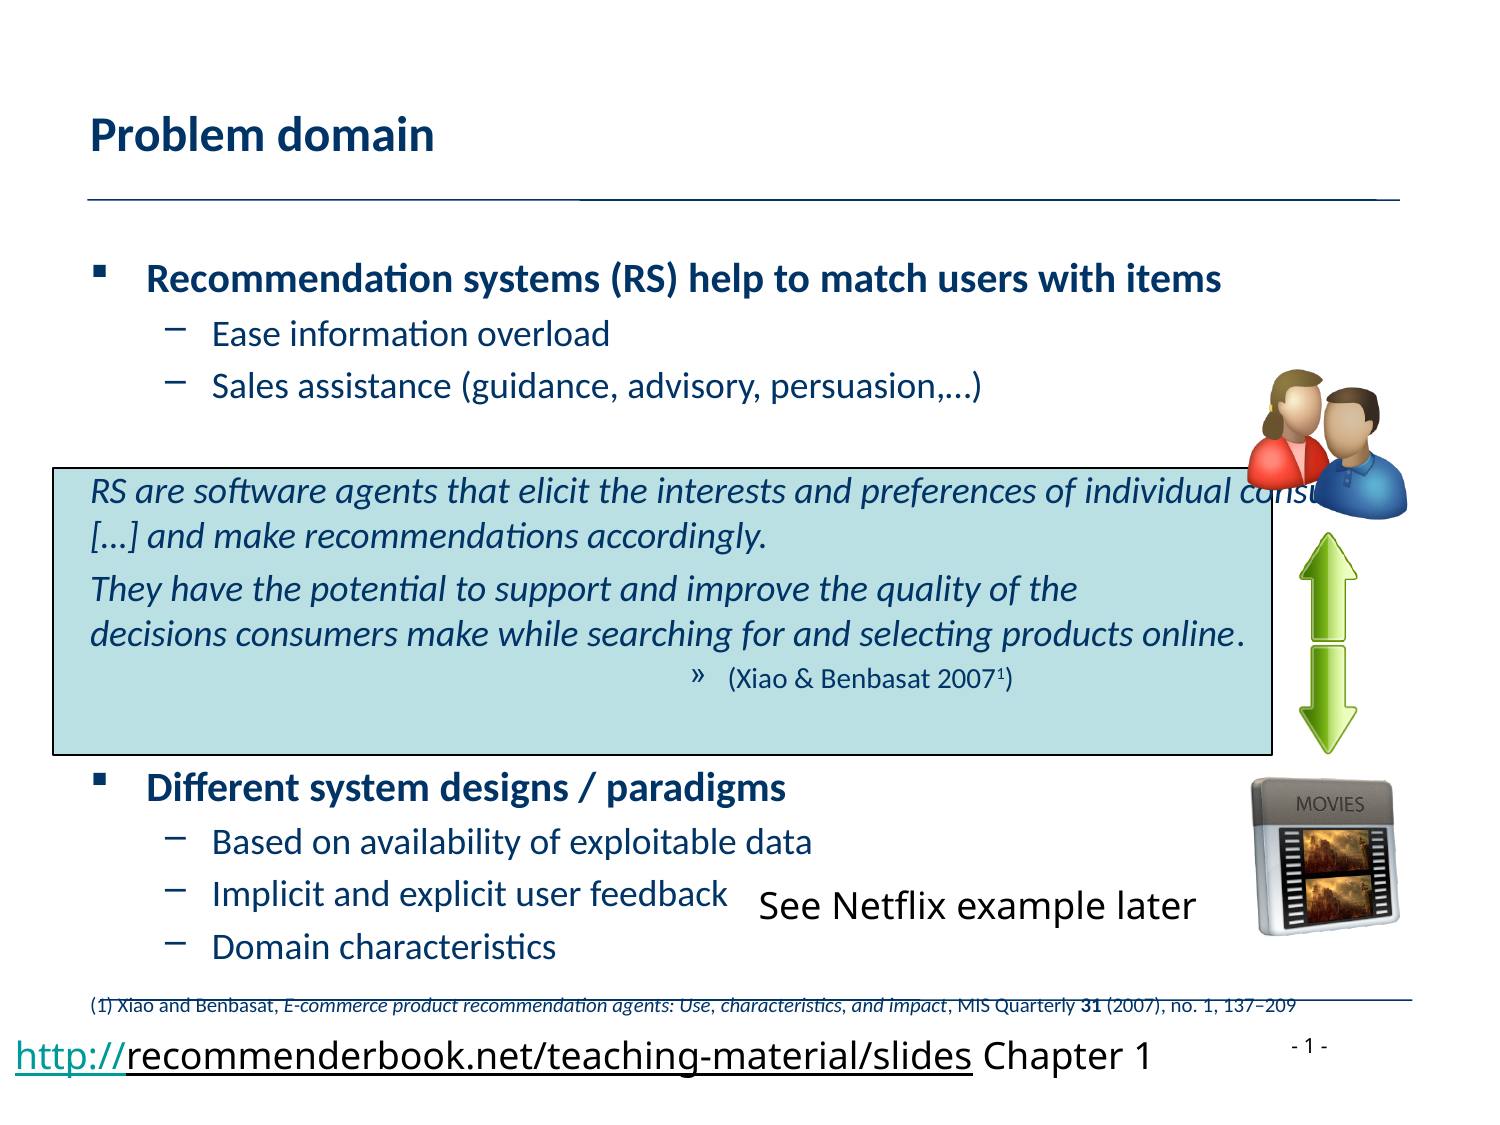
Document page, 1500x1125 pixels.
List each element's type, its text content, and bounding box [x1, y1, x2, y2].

title Problem domain [74, 37, 1426, 226]
text_box http://recommenderbook.net/teaching-material/slides Chapter 1 [0, 1024, 1288, 1091]
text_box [1270, 530, 1385, 756]
text_box [53, 468, 74, 756]
text_box See Netflix example later [743, 874, 1240, 935]
picture [1245, 362, 1411, 527]
list Recommendation systems (RS) help to match users with items Ease information overload Sales assistance (guidance, advisory, persuasion,…) RS are software agents that elicit the interests and preferences of individual consumers […] and make recommendations accordingly. They have the potential to support and improve the quality of the decisions consumers make while searching for and selecting products online. (Xiao & Benbasat 20071) Different system designs / paradigms Based on availability of exploitable data Implicit and explicit user feedback Domain characteristics (1) Xiao and Benbasat, E-commerce product recommendation agents: Use, characteristics, and impact, MIS Quarterly 31 (2007), no. 1, 137–209 [74, 243, 1426, 987]
picture [1245, 774, 1411, 940]
